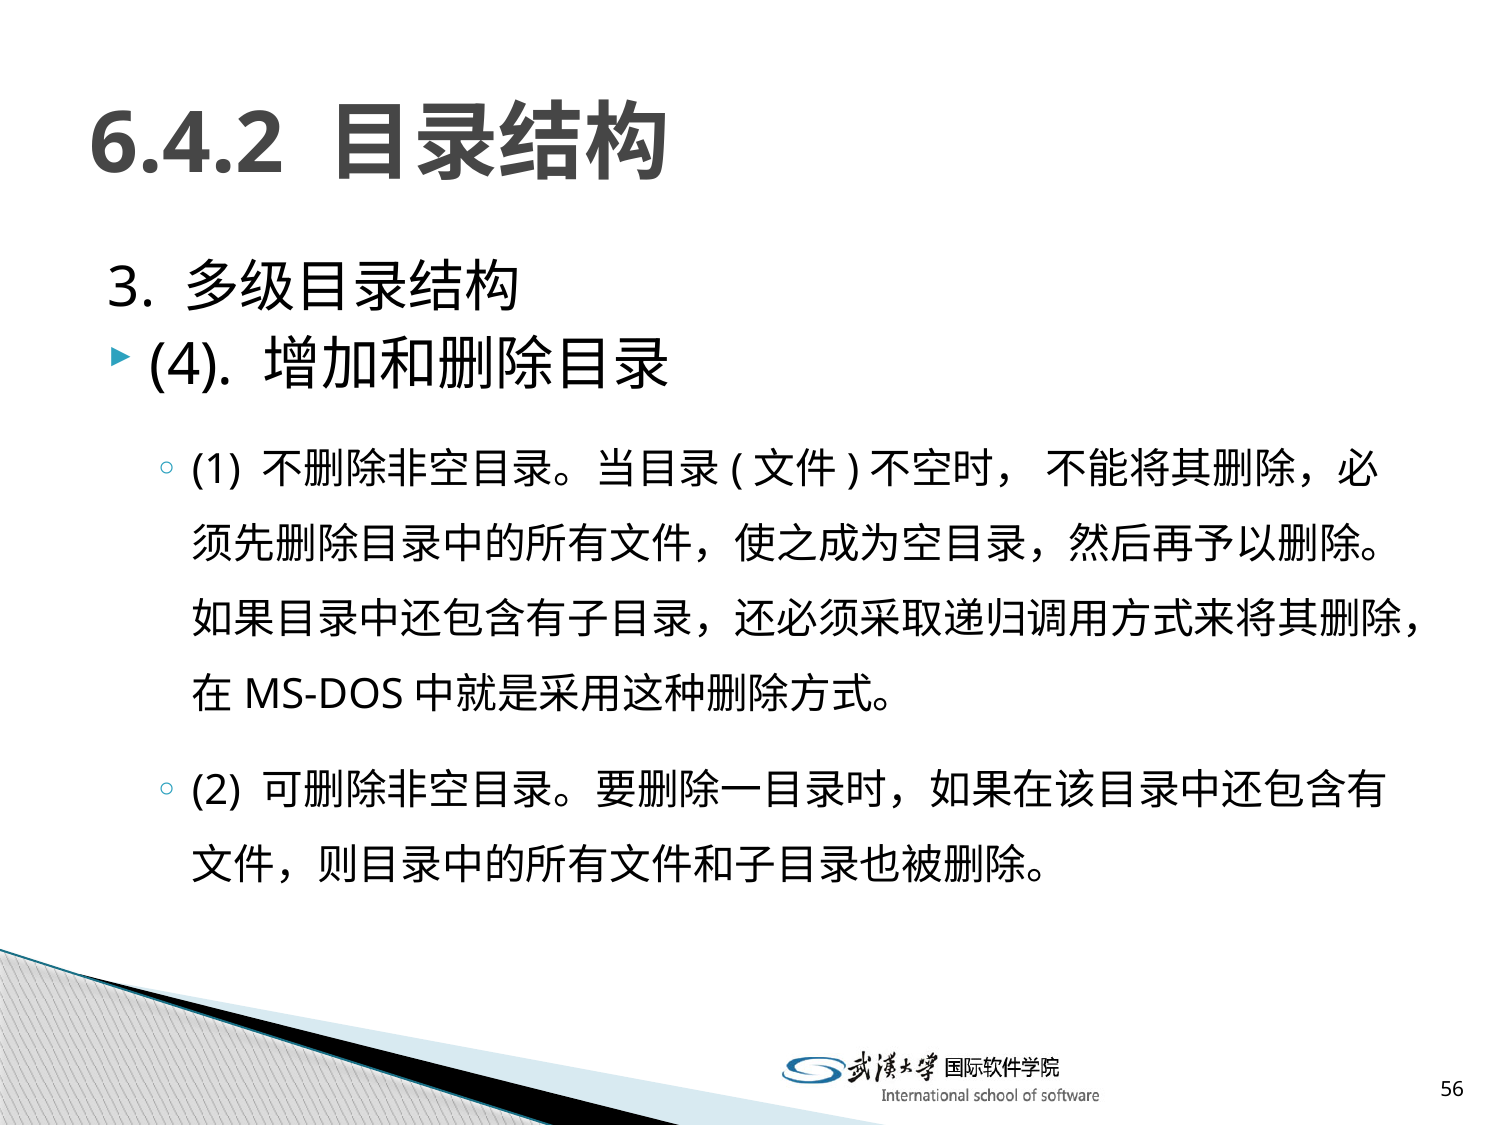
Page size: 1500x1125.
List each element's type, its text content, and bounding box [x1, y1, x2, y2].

title 6.4.2 目录结构 [75, 45, 1425, 233]
picture [773, 1046, 1117, 1103]
list 3. 多级目录结构 (4). 增加和删除目录 (1) 不删除非空目录。当目录(文件)不空时， 不能将其删除，必须先删除目录中的所有文件，使之成为空目录，然后再予以删除。如果目录中还包含有子目录，还必须采取递归调用方式来将其删除，在MS-DOS中就是采用这种删除方式。 (2) 可删除非空目录。要删除一目录时，如果在该目录中还包含有文件，则目录中的所有文件和子目录也被删除。 [74, 242, 1426, 986]
slide_number 56 [1418, 1051, 1479, 1112]
